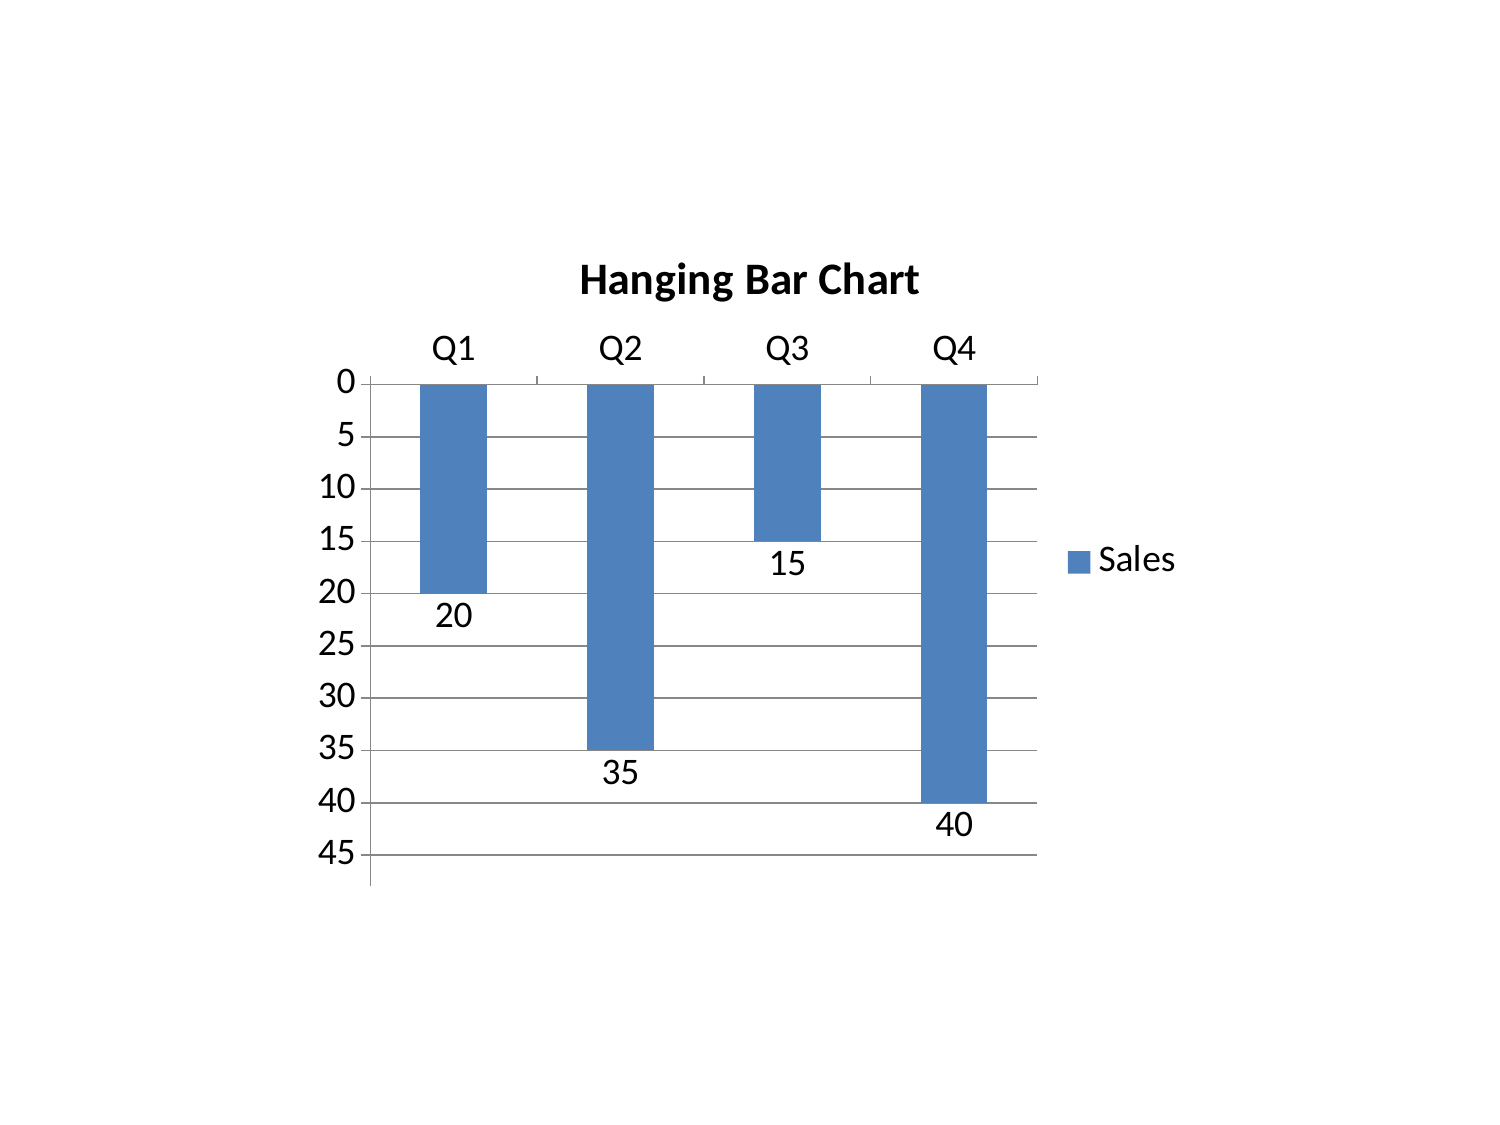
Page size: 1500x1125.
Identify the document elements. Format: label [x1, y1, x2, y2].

chart [299, 224, 1201, 901]
